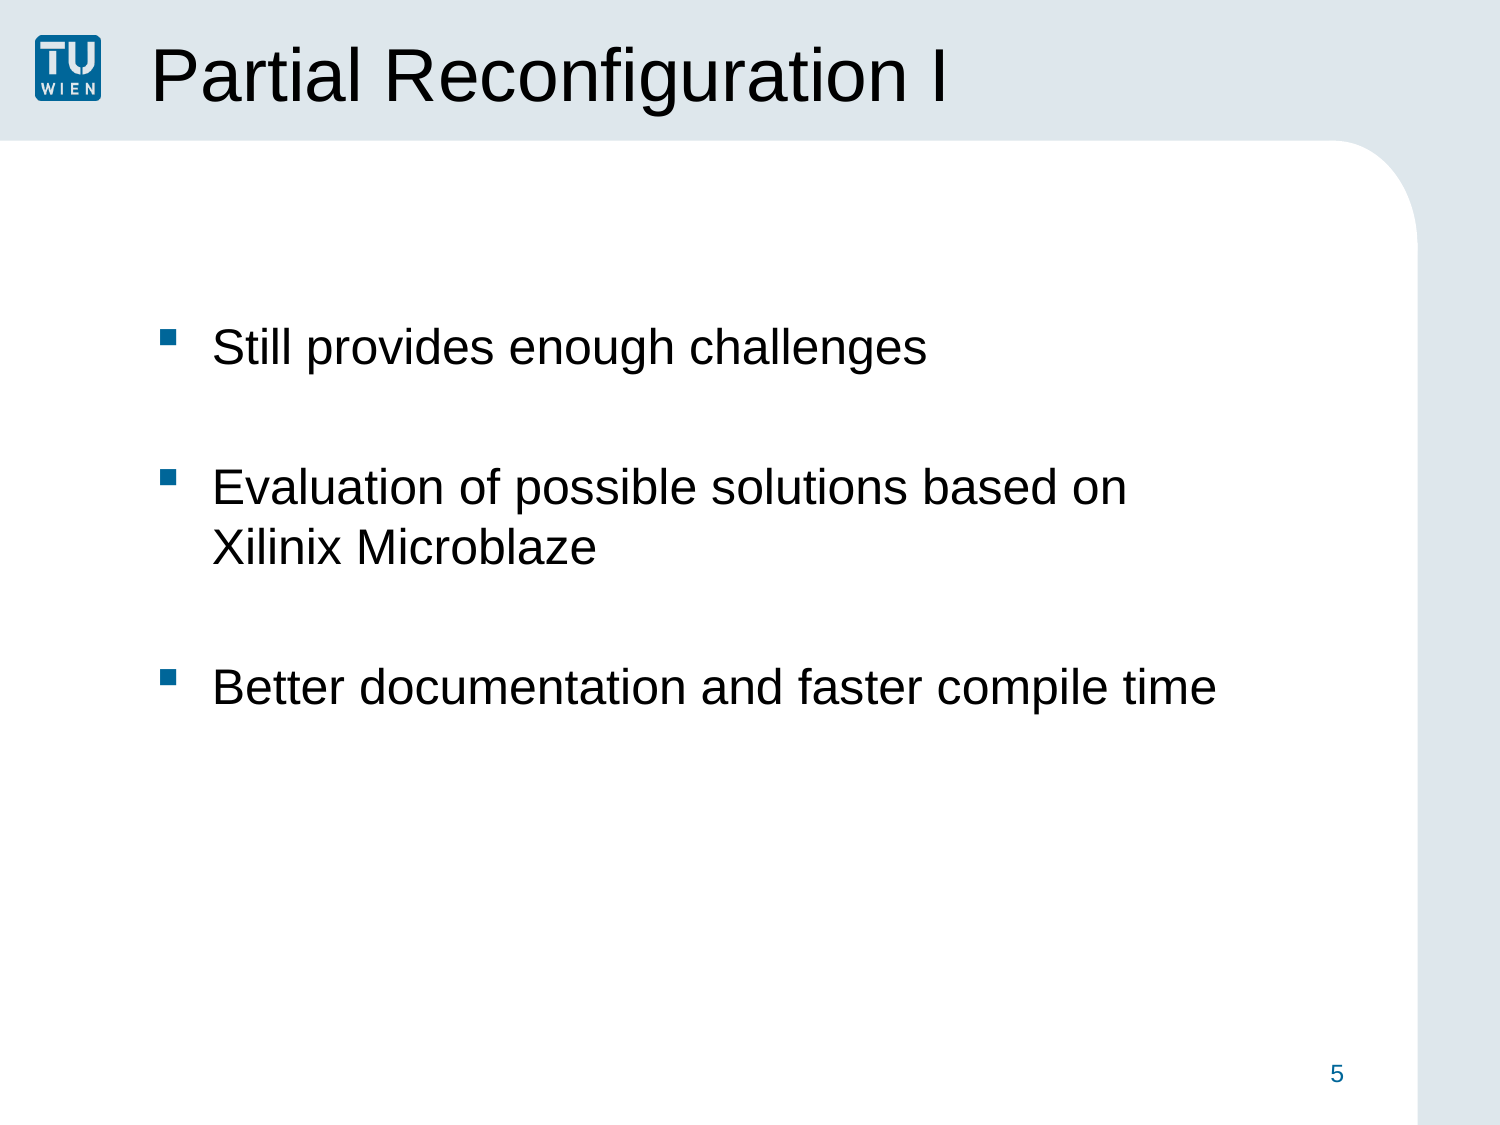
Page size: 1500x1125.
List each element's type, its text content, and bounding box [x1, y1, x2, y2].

picture [41, 42, 64, 48]
picture [69, 42, 80, 74]
title Partial Reconfiguration I [135, 19, 1353, 138]
picture [42, 83, 46, 94]
picture [90, 83, 94, 94]
picture [72, 83, 78, 94]
picture [50, 51, 56, 74]
slide_number 5 [1074, 1042, 1360, 1103]
list Still provides enough challenges Evaluation of possible solutions based on Xilinix Microblaze Better documentation and faster compile time [140, 167, 1360, 1000]
picture [47, 85, 53, 94]
picture [83, 42, 94, 74]
